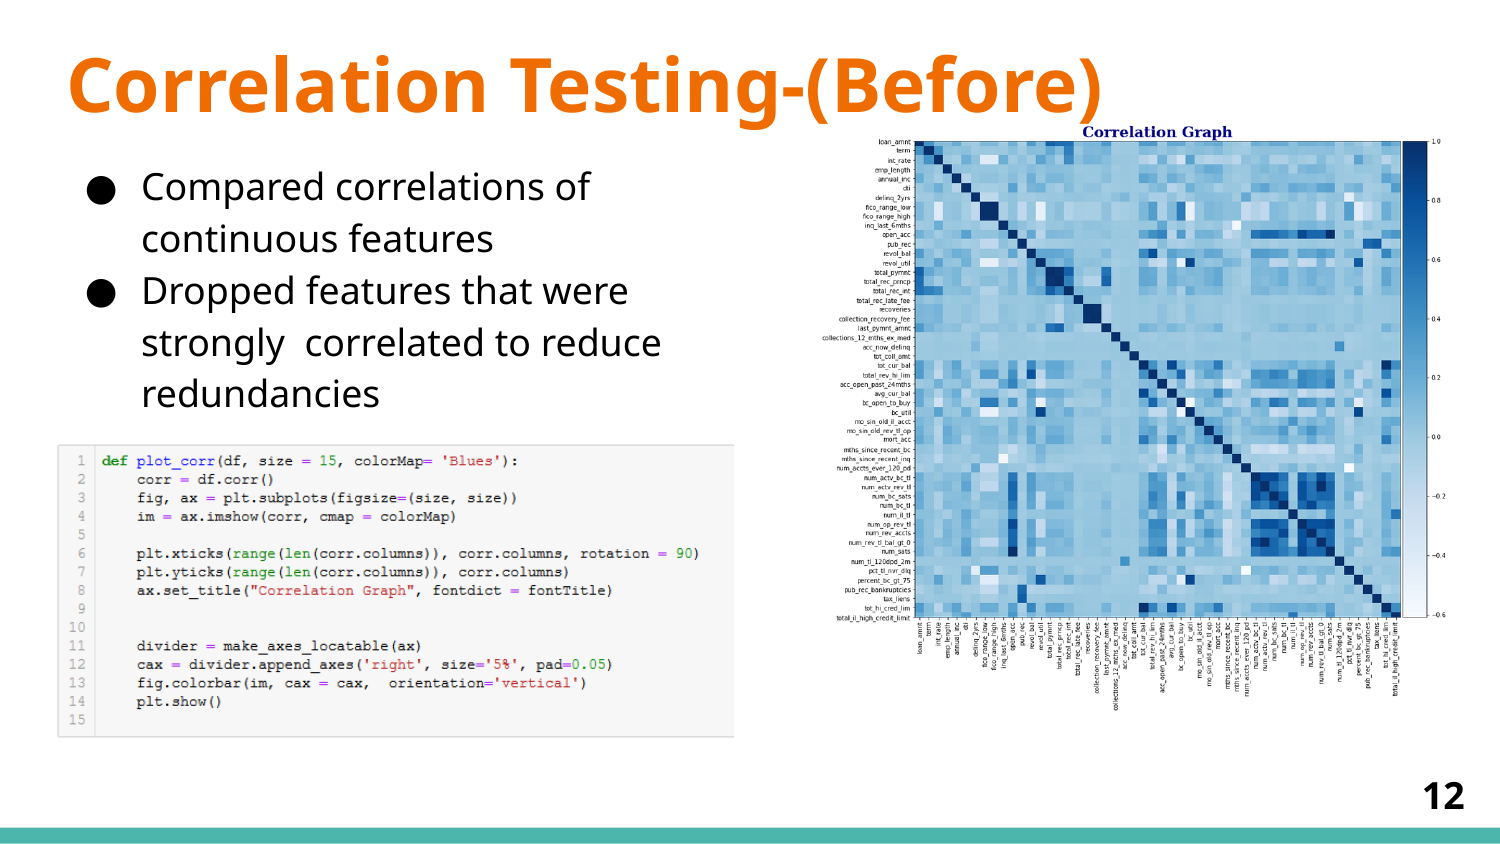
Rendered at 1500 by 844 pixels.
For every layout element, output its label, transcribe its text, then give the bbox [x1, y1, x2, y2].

picture [50, 437, 734, 744]
slide_number 12 [1389, 764, 1480, 830]
picture [814, 124, 1461, 720]
list Compared correlations of continuous features Dropped features that were strongly correlated to reduce redundancies [51, 141, 709, 433]
title Correlation Testing-(Before) [51, 22, 1449, 139]
